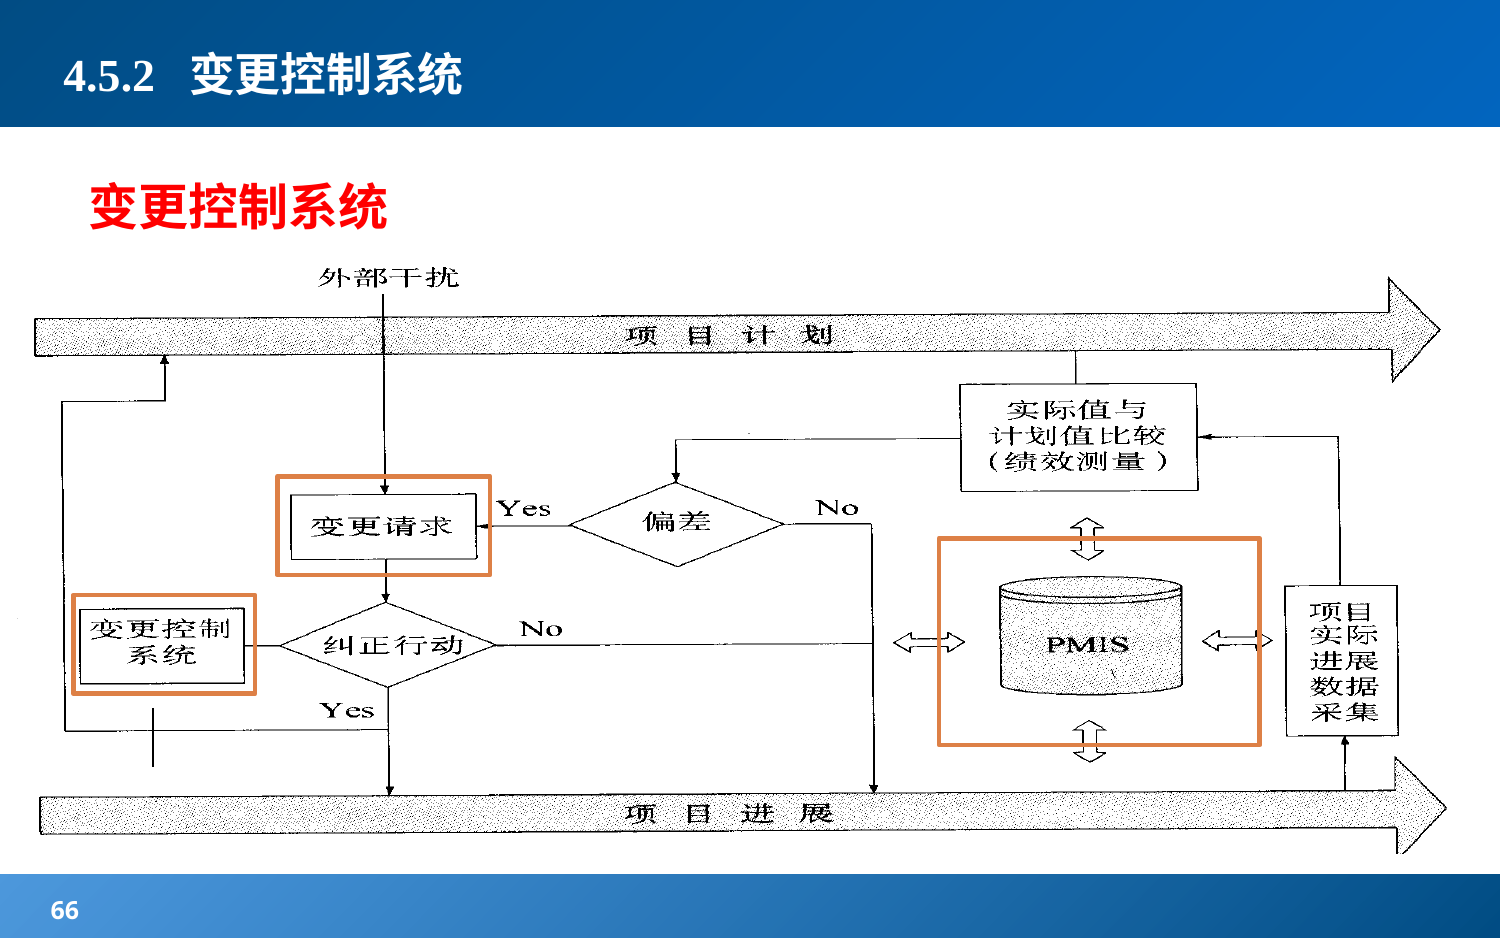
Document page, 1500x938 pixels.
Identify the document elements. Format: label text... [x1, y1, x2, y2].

text_box [17, 267, 1447, 854]
text_box [938, 538, 1260, 746]
text_box [277, 476, 490, 576]
text_box [73, 595, 256, 694]
title 4.5.2 变更控制系统 [48, 19, 1005, 127]
text_box 变更控制系统 [73, 137, 1420, 724]
